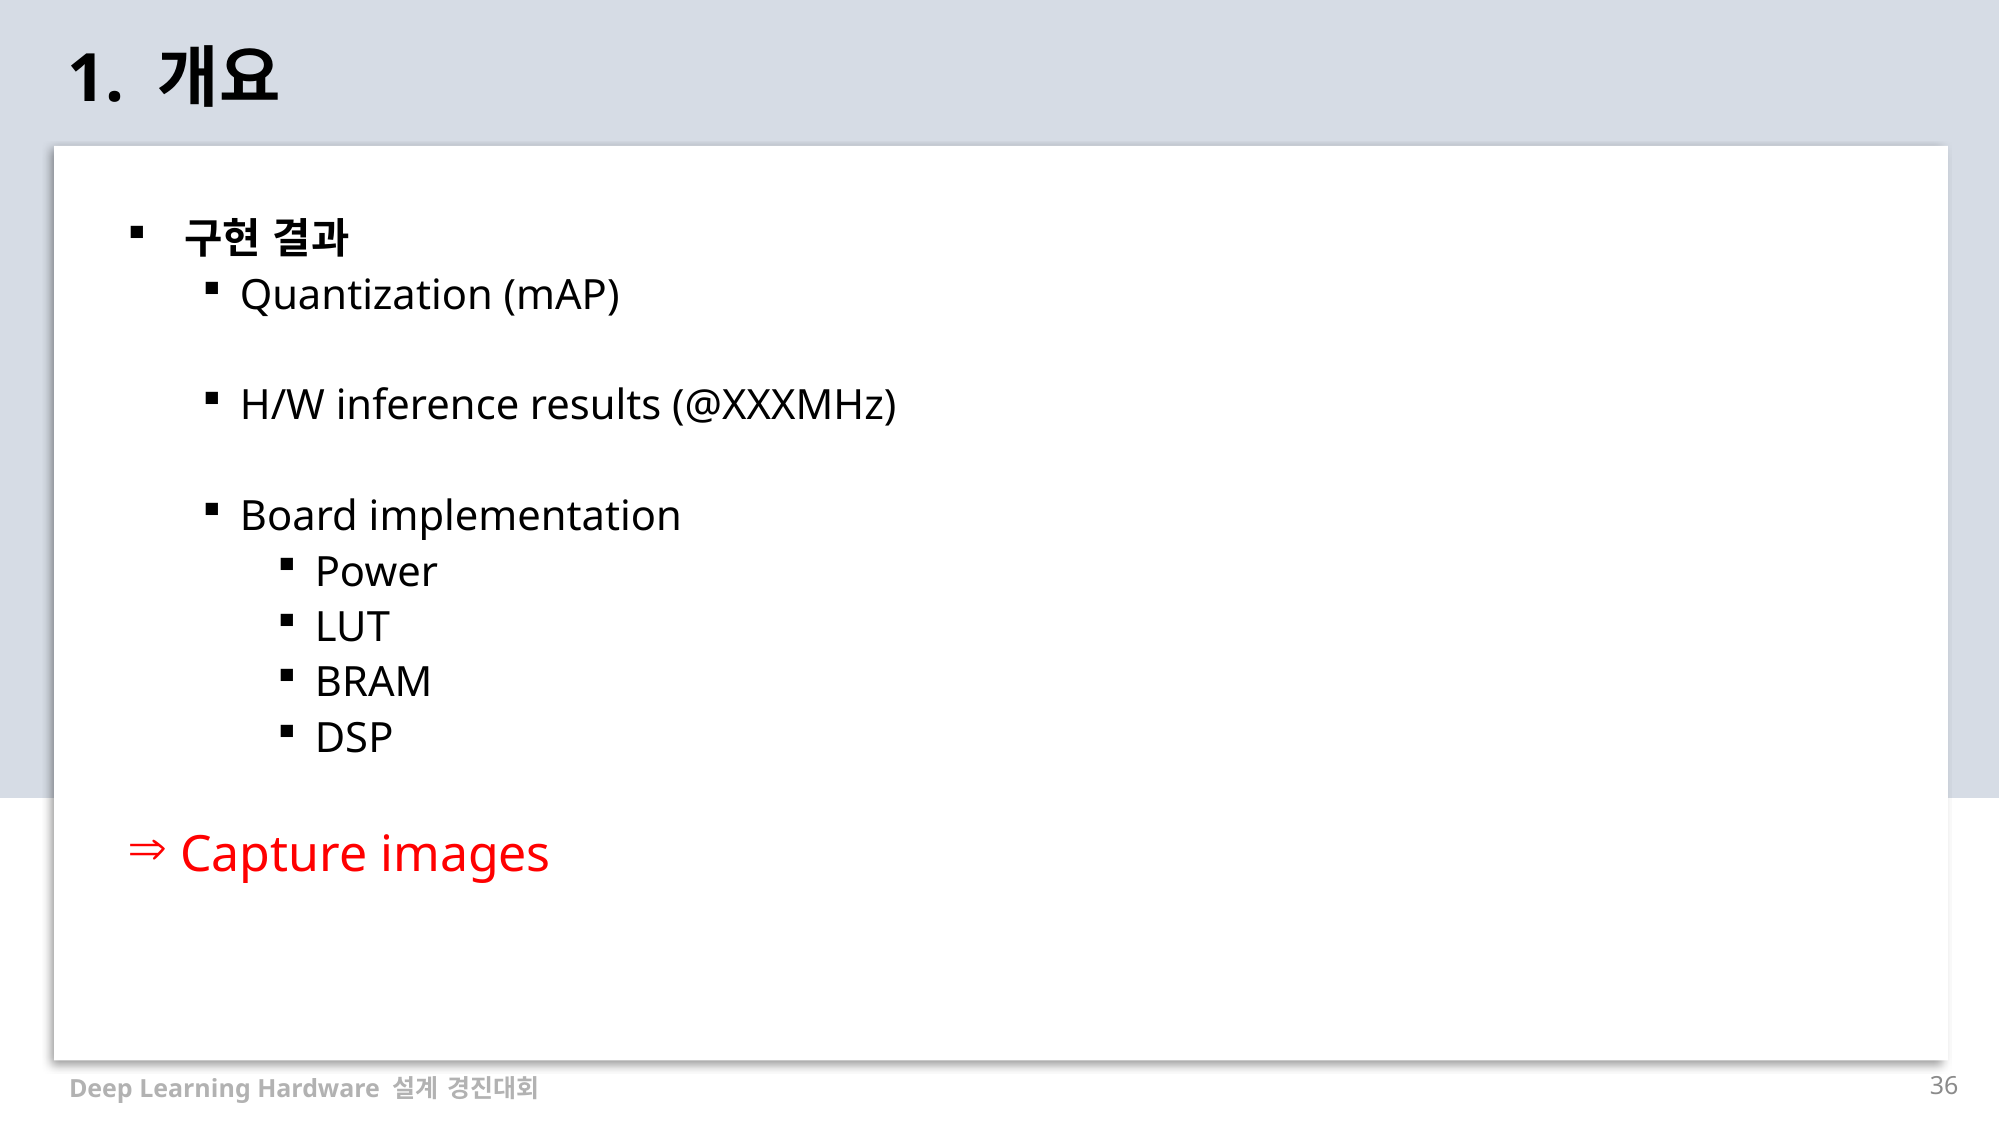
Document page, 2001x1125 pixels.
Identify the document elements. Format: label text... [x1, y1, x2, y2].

text_box 구현 결과 Quantization (mAP) H/W inference results (@XXXMHz) Board implementation Power LUT BRAM DSP Capture images [112, 210, 1892, 943]
text_box 1. 개요 [52, 27, 296, 122]
footer Deep Learning Hardware 설계 경진대회 [54, 1057, 730, 1118]
slide_number 36 [1523, 1056, 1974, 1117]
